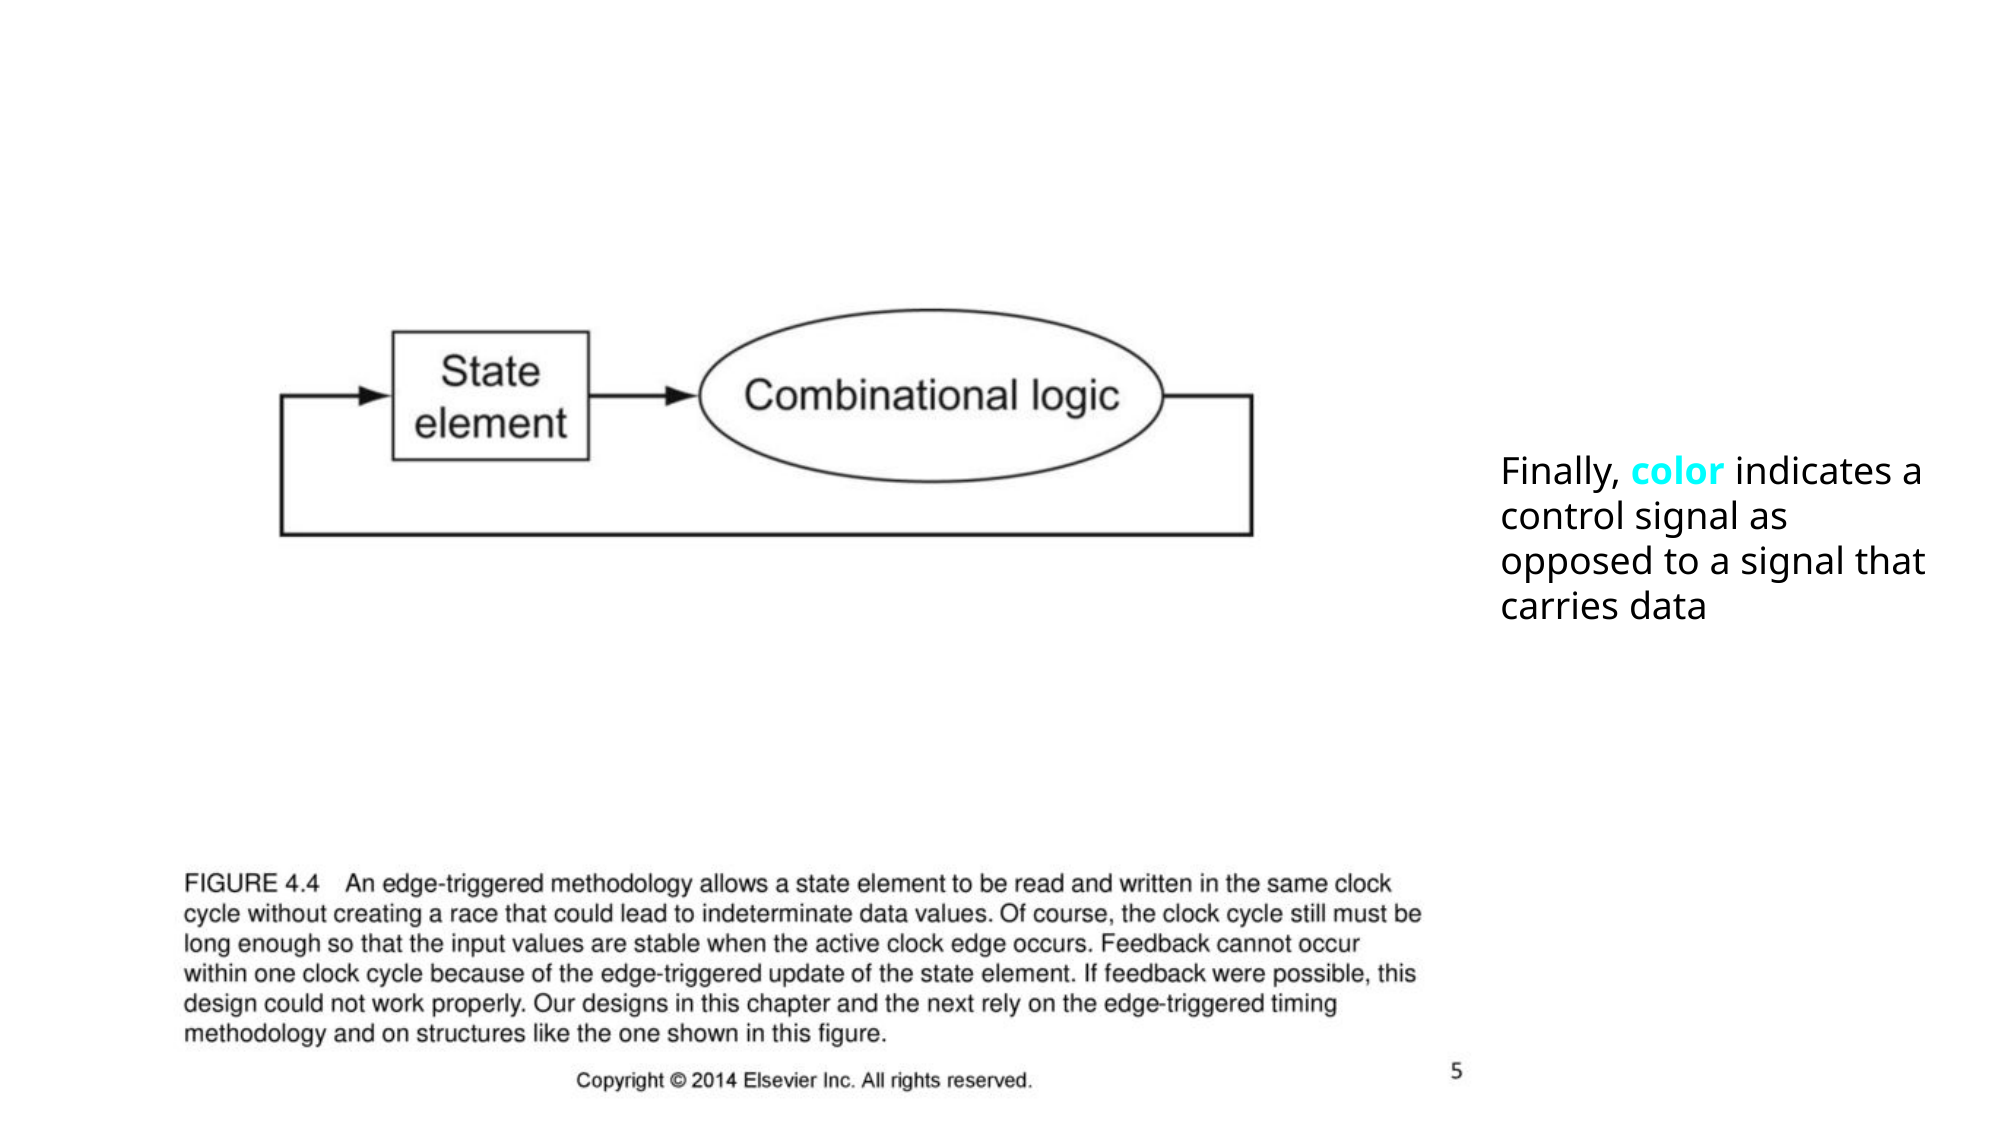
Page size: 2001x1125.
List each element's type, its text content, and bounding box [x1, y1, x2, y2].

text_box Finally, color indicates a control signal as opposed to a signal that carries data [1553, 439, 1948, 635]
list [57, 0, 1553, 1122]
